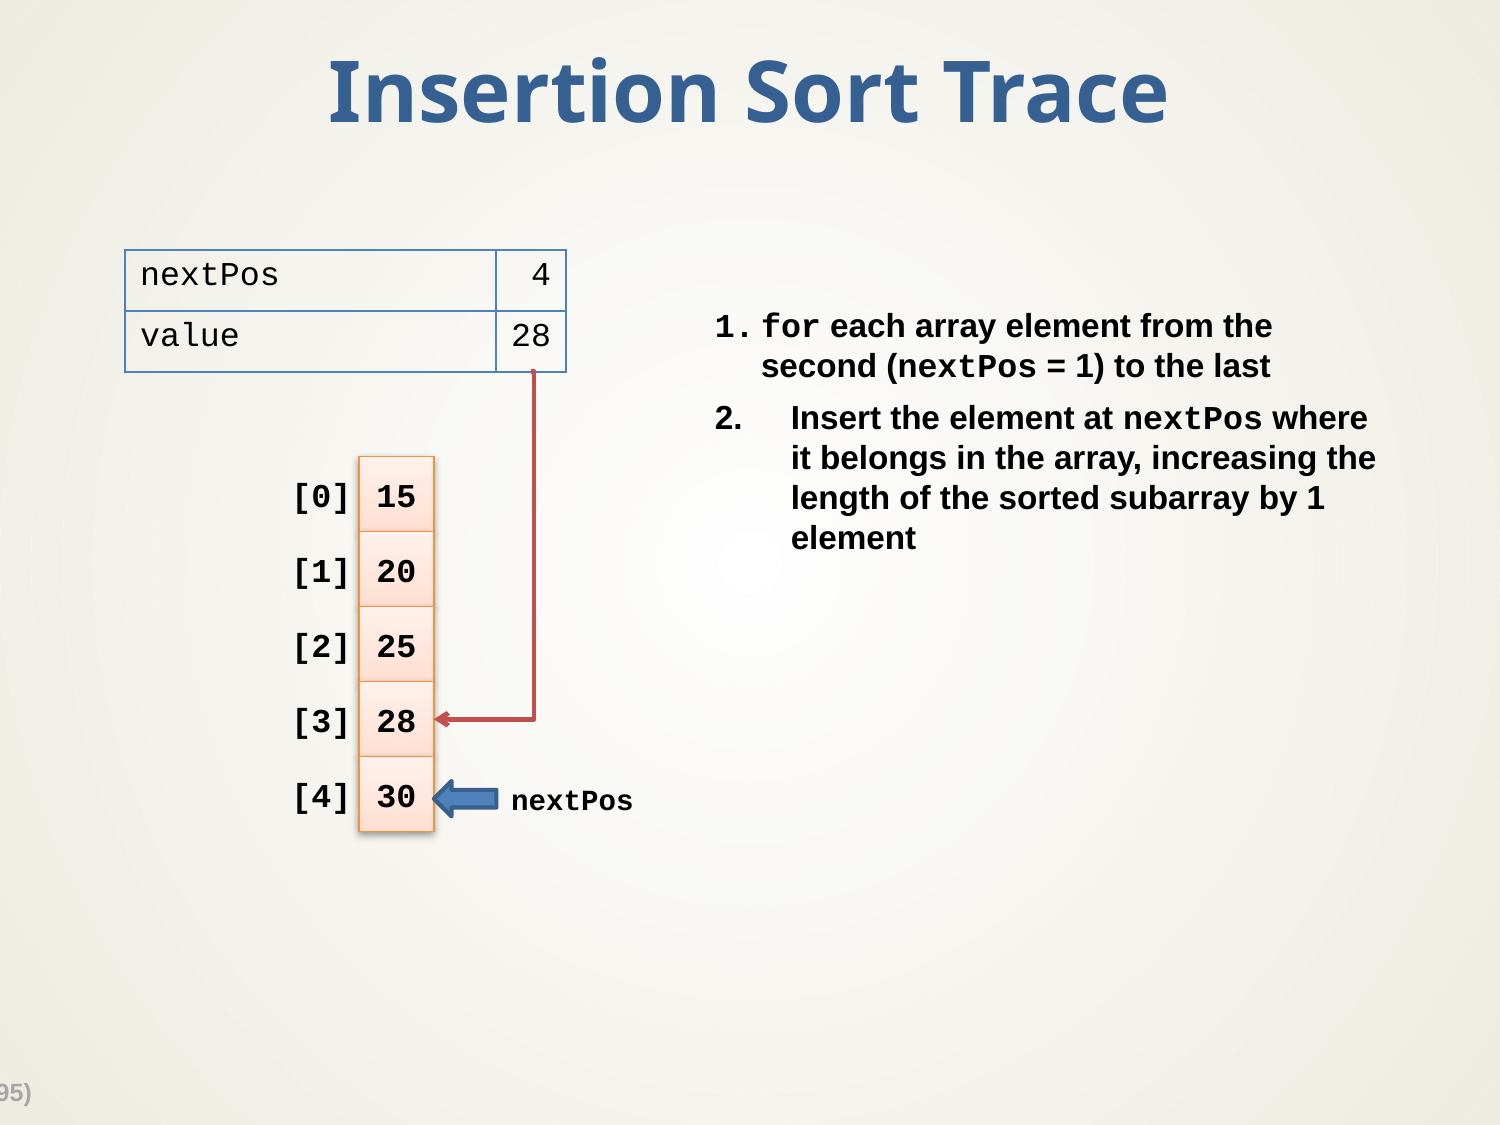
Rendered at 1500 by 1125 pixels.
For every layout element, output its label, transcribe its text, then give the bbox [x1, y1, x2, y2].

table_header 4 [497, 251, 565, 310]
table_cell value [126, 312, 495, 371]
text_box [433, 773, 657, 825]
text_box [308, 496, 657, 595]
title Insertion Sort Trace [0, 24, 1500, 166]
table_header nextPos [126, 251, 495, 310]
table_cell 28 [497, 312, 565, 371]
text_box for each array element from the second (nextPos = 1) to the last Insert the element at nextPos where it belongs in the array, increasing the length of the sorted subarray by 1 element [699, 296, 1413, 616]
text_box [266, 456, 435, 832]
